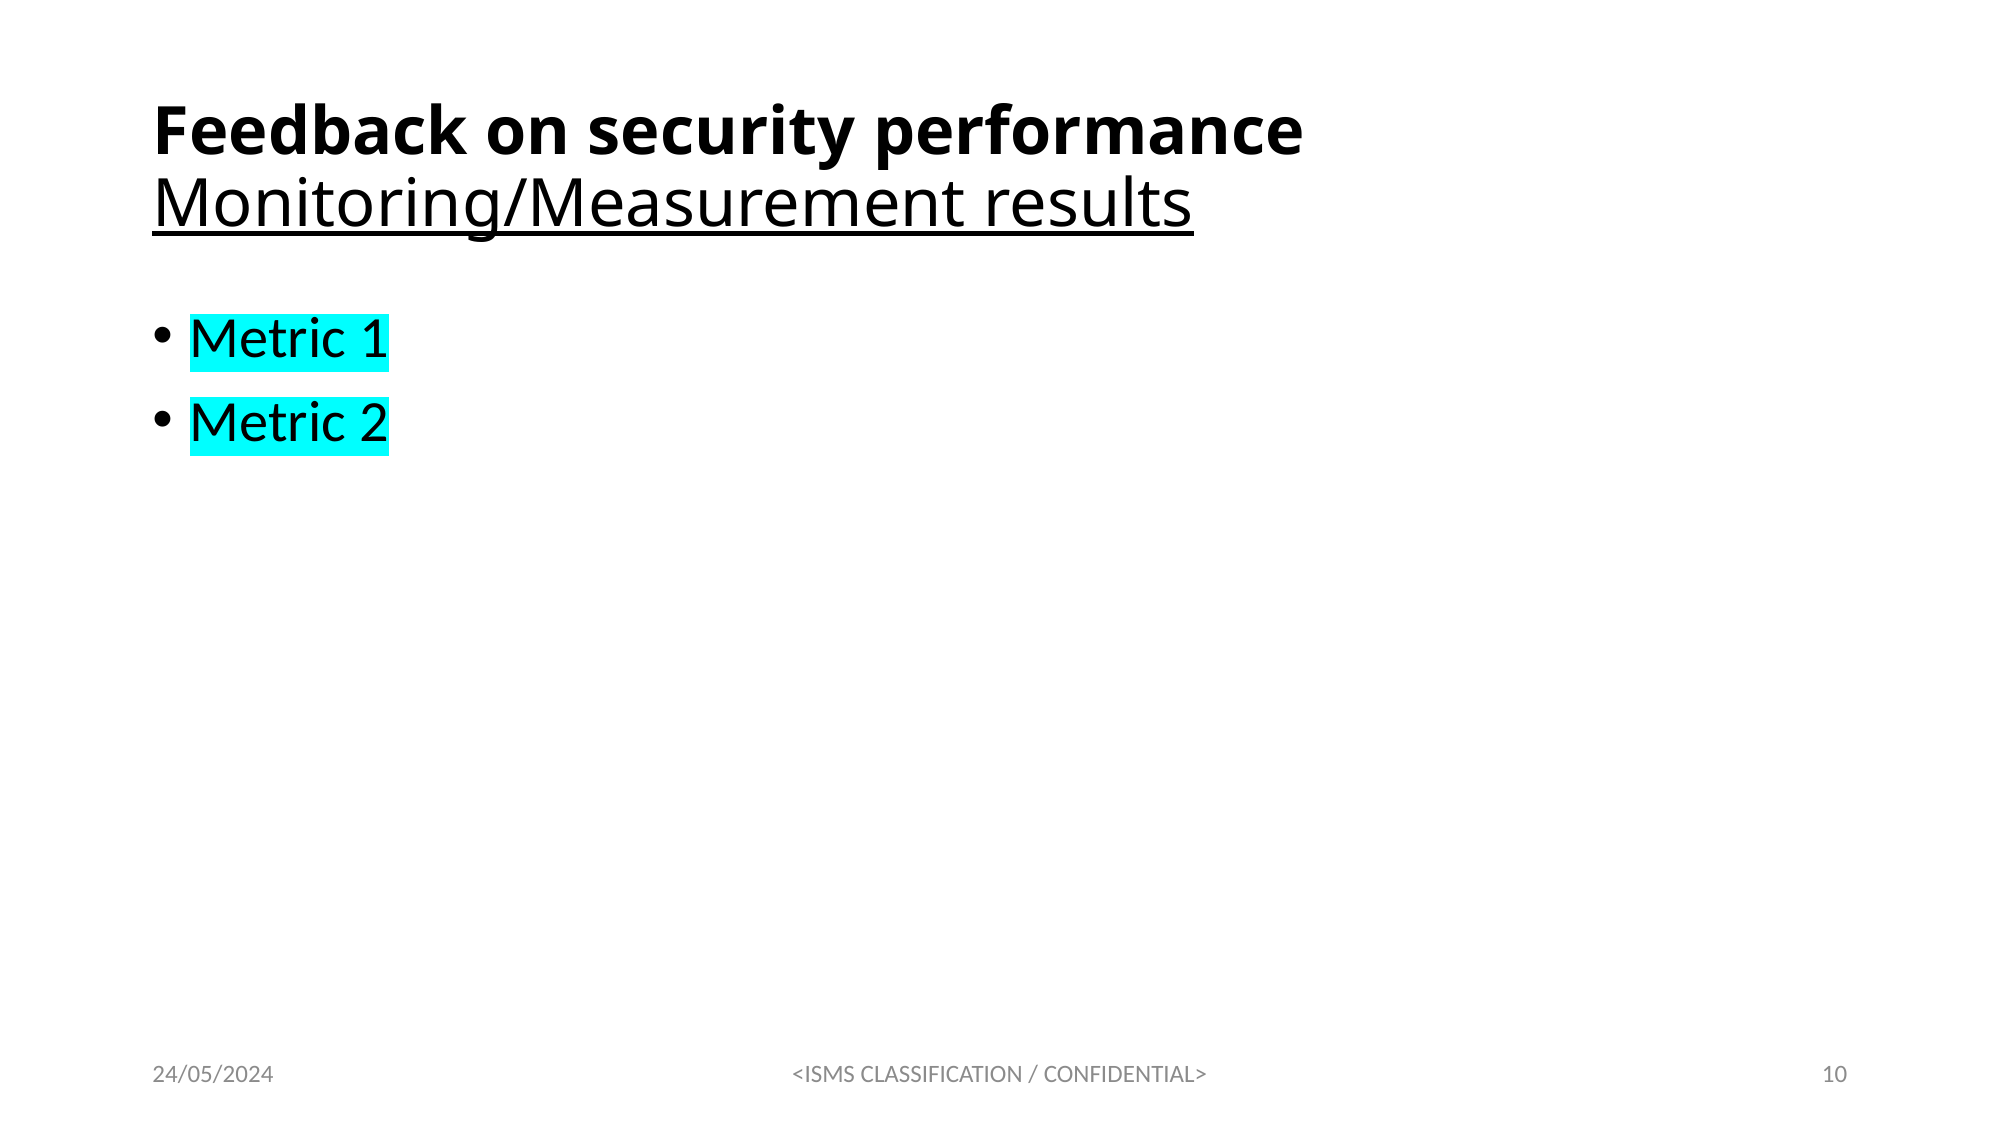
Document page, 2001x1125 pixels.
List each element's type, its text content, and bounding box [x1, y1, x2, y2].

footer <ISMS CLASSIFICATION / CONFIDENTIAL> [662, 1042, 1338, 1103]
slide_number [137, 1042, 588, 1103]
slide_number 10 [1412, 1042, 1863, 1103]
list Metric 1 Metric 2 [137, 299, 1863, 1014]
title Feedback on security performance Monitoring/Measurement results [137, 59, 1863, 278]
